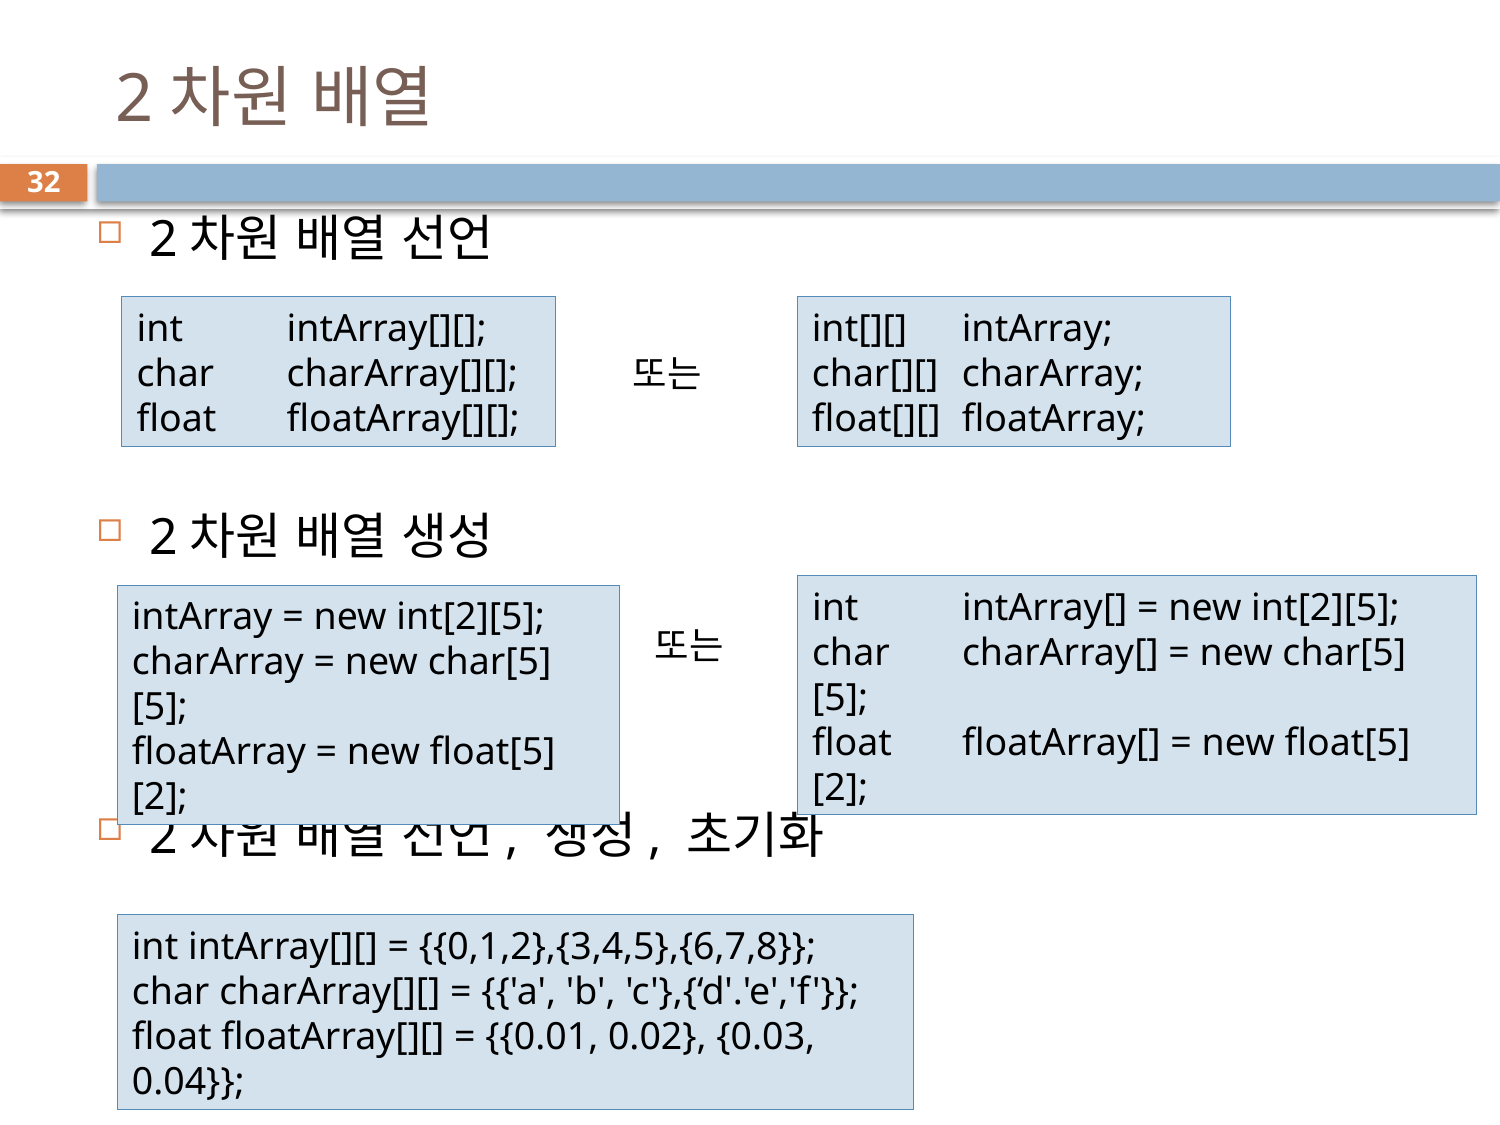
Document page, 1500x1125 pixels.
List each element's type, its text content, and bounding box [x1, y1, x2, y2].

text_box int[][] intArray; char[][] charArray; float[][] floatArray; [797, 296, 1231, 447]
text_box 또는 [618, 342, 728, 402]
title 2차원 배열 [100, 37, 1438, 153]
text_box intArray = new int[2][5]; charArray = new char[5][5]; floatArray = new float[5][2]; [117, 585, 620, 825]
slide_number 32 [0, 162, 88, 203]
text_box int intArray[][]; char charArray[][]; float floatArray[][]; [121, 296, 556, 447]
text_box 또는 [640, 614, 749, 675]
text_box int intArray[][] = {{0,1,2},{3,4,5},{6,7,8}}; char charArray[][] = {{'a', 'b', 'c'},{‘d'.'e','f'}}; float floatArray[][] = {{0.01, 0.02}, {0.03, 0.04}}; [117, 914, 914, 1110]
text_box 2차원 배열 선언 2차원 배열 생성 2차원 배열 선언, 생성, 초기화 [81, 199, 1420, 1067]
text_box int intArray[] = new int[2][5]; char charArray[] = new char[5][5]; float floatArray[] = new float[5][2]; [797, 575, 1477, 815]
